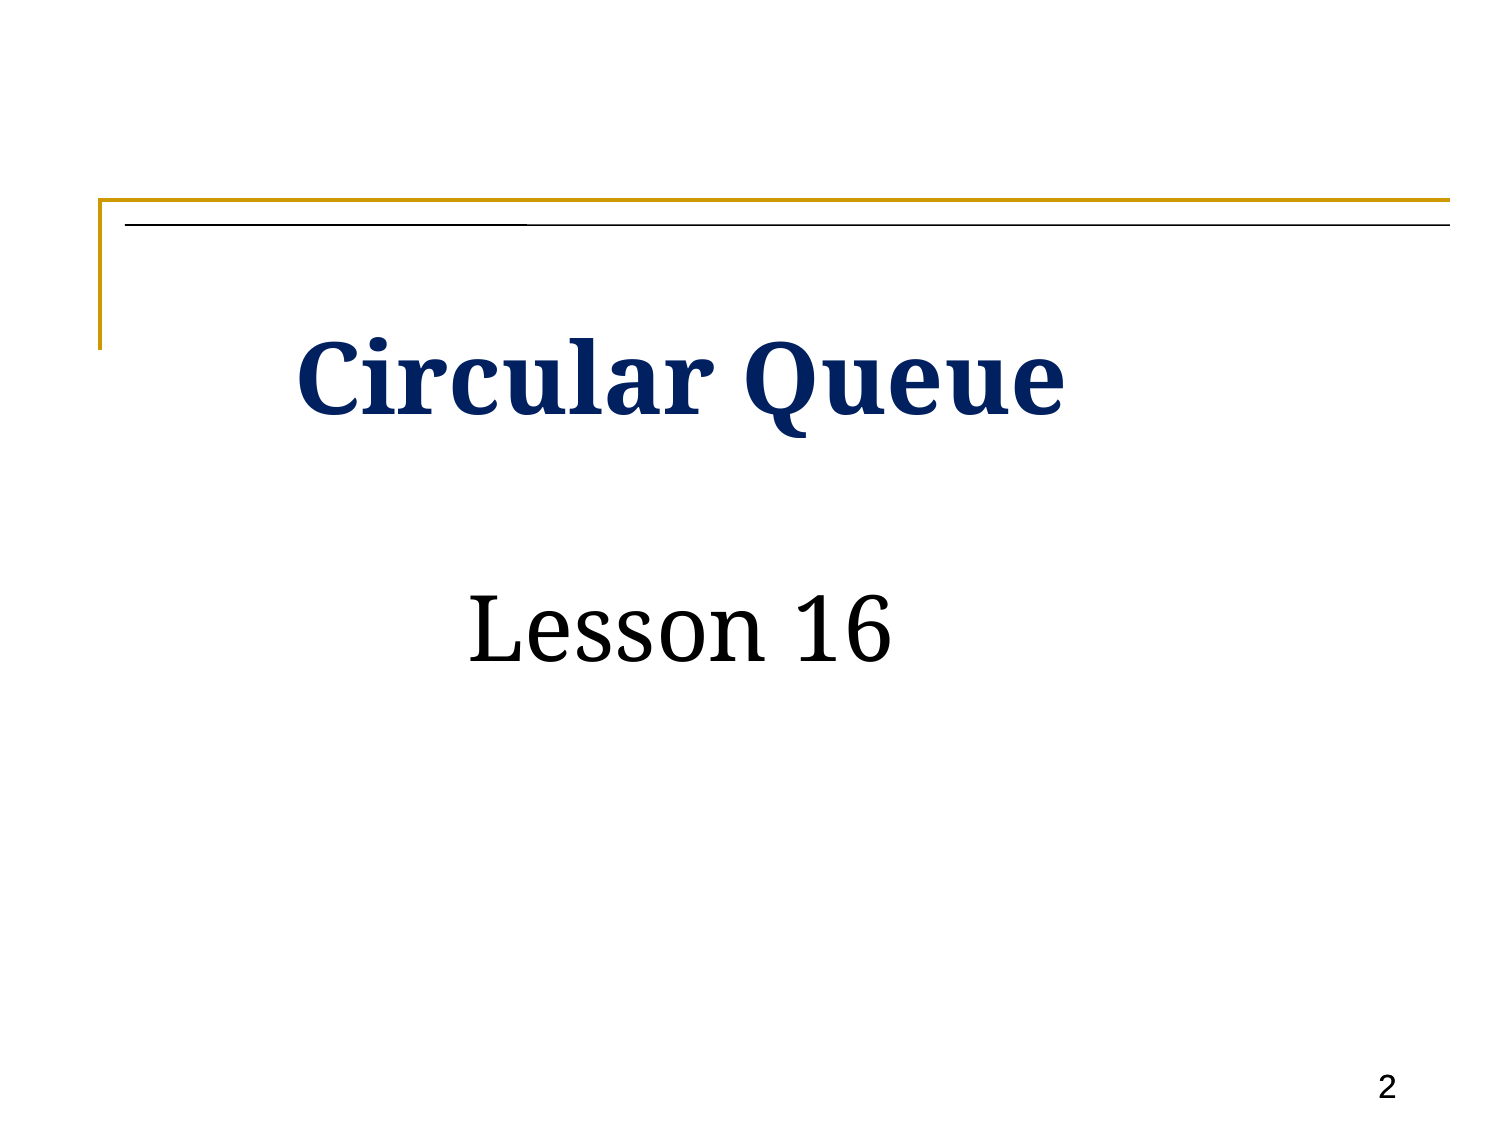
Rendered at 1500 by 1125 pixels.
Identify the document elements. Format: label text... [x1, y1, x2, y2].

text_box 2 [1312, 1038, 1412, 1113]
title Circular Queue Lesson 16 [149, 187, 1213, 651]
